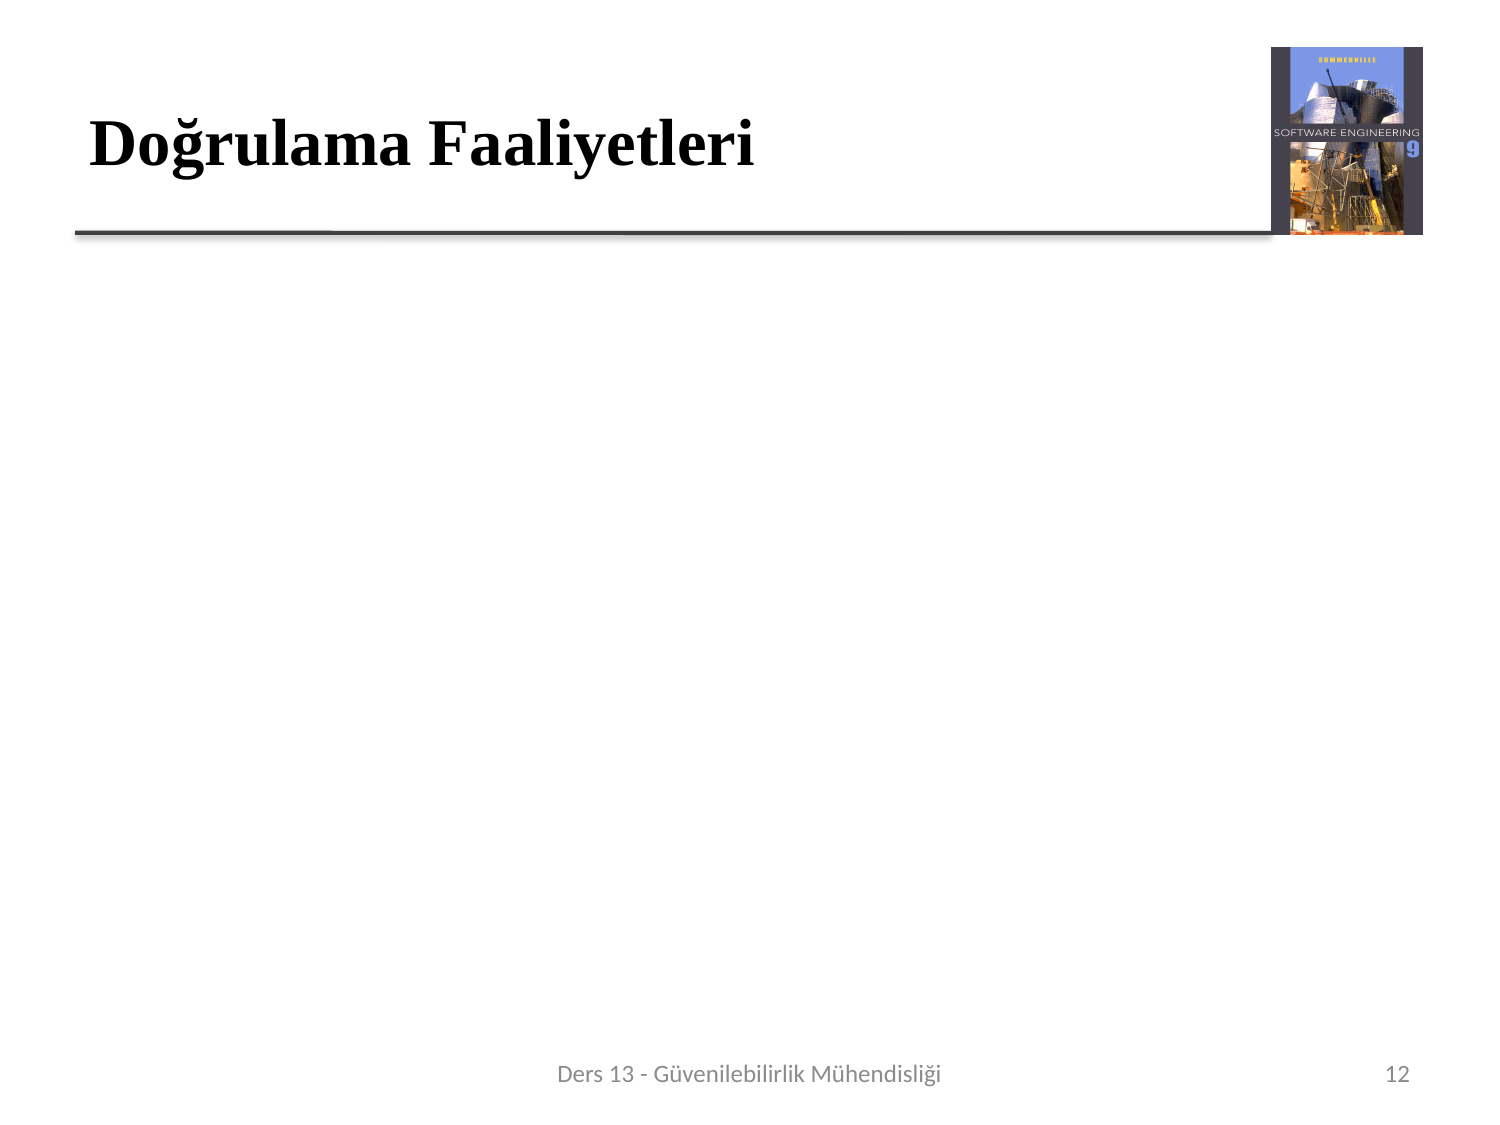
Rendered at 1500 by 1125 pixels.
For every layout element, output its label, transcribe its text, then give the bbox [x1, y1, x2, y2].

picture [1272, 47, 1423, 235]
slide_number 12 [1074, 1042, 1425, 1103]
title Doğrulama Faaliyetleri [74, 44, 1272, 233]
footer Ders 13 - Güvenilebilirlik Mühendisliği [512, 1042, 988, 1103]
